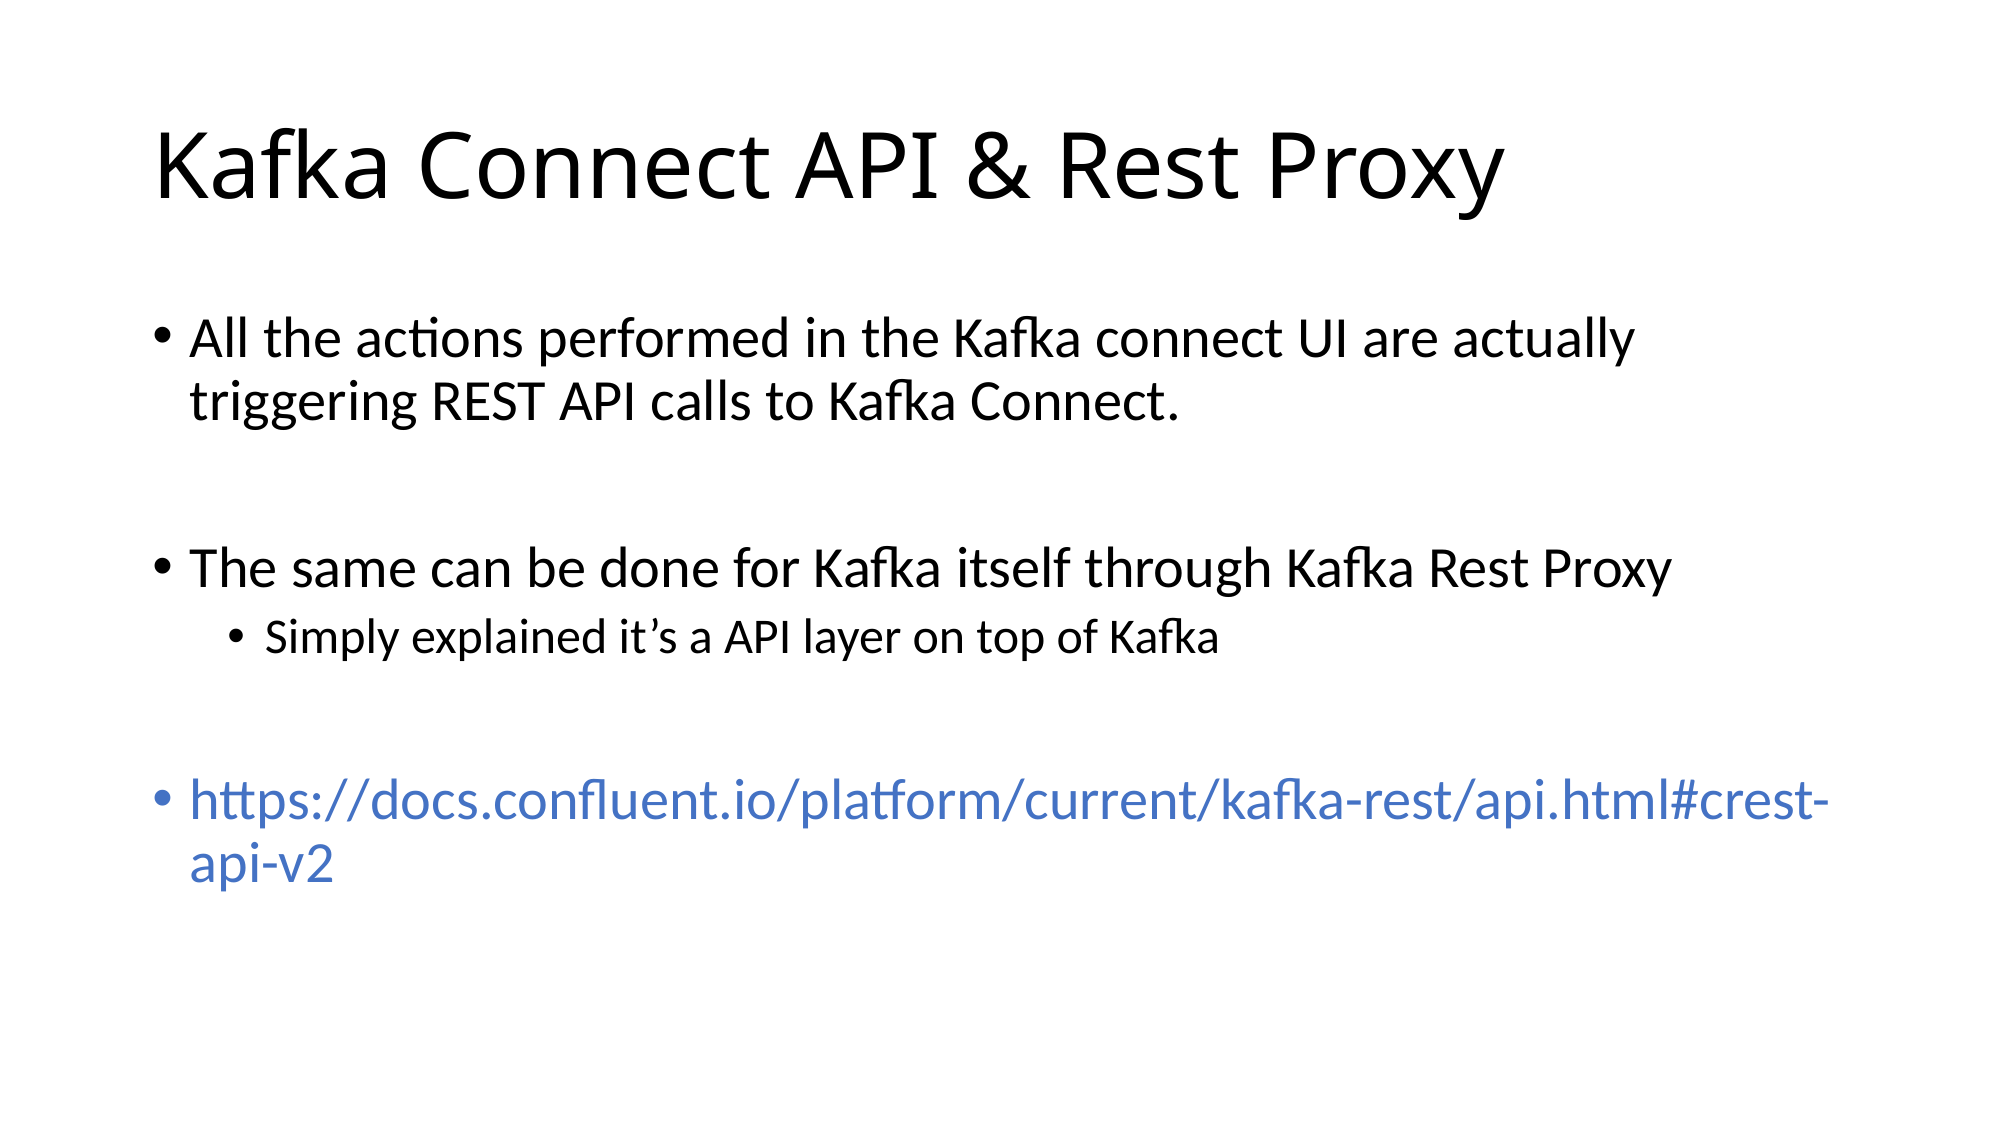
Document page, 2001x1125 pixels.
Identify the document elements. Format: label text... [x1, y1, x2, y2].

title Kafka Connect API & Rest Proxy [137, 59, 1863, 278]
list All the actions performed in the Kafka connect UI are actually triggering REST API calls to Kafka Connect. The same can be done for Kafka itself through Kafka Rest Proxy Simply explained it’s a API layer on top of Kafka https://docs.confluent.io/platform/current/kafka-rest/api.html#crest-api-v2 [137, 299, 1863, 1014]
